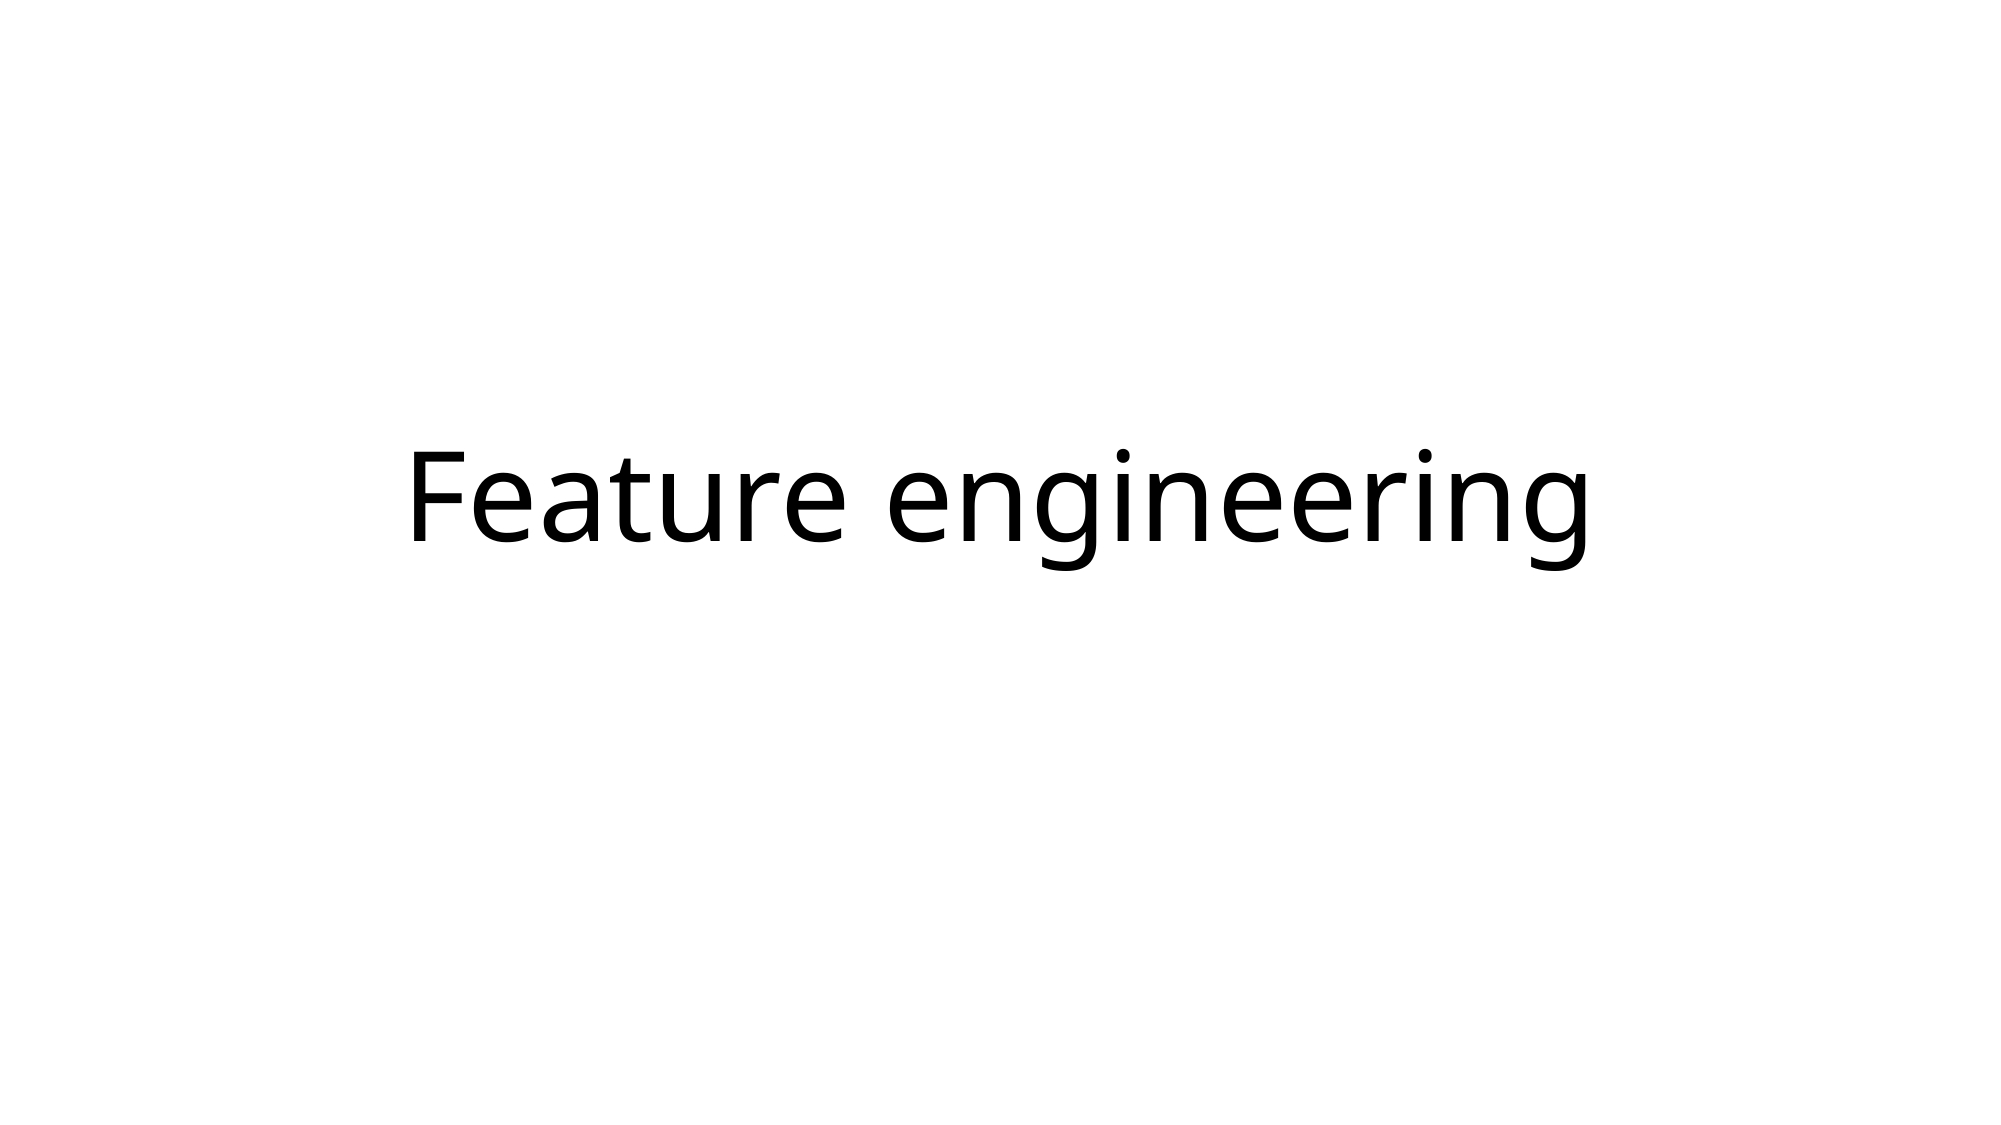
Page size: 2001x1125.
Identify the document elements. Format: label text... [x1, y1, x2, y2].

title Feature engineering [249, 184, 1750, 576]
